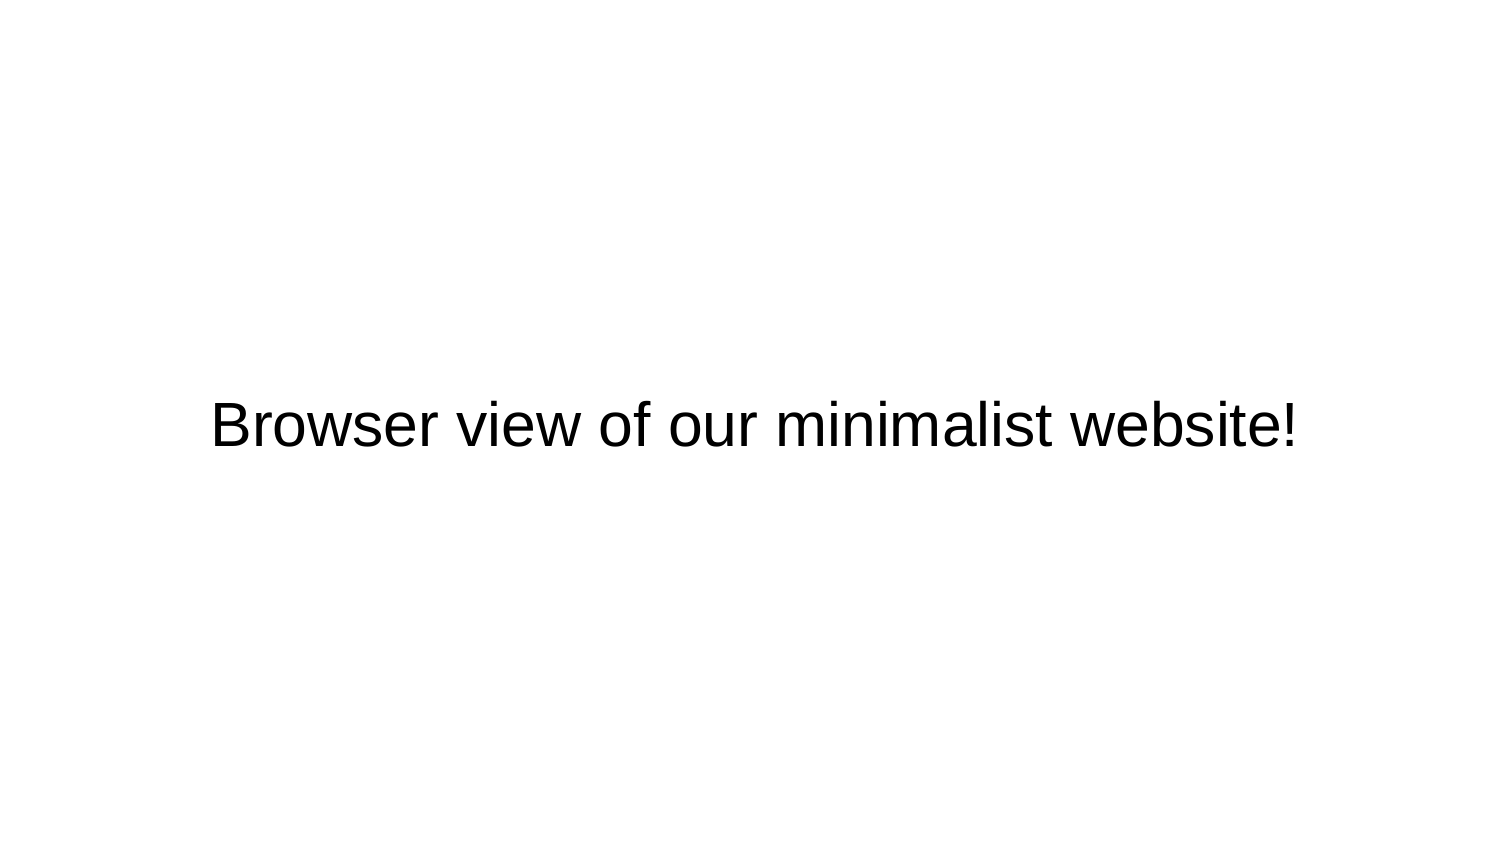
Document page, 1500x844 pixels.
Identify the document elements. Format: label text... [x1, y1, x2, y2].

title Browser view of our minimalist website! [51, 352, 1461, 491]
